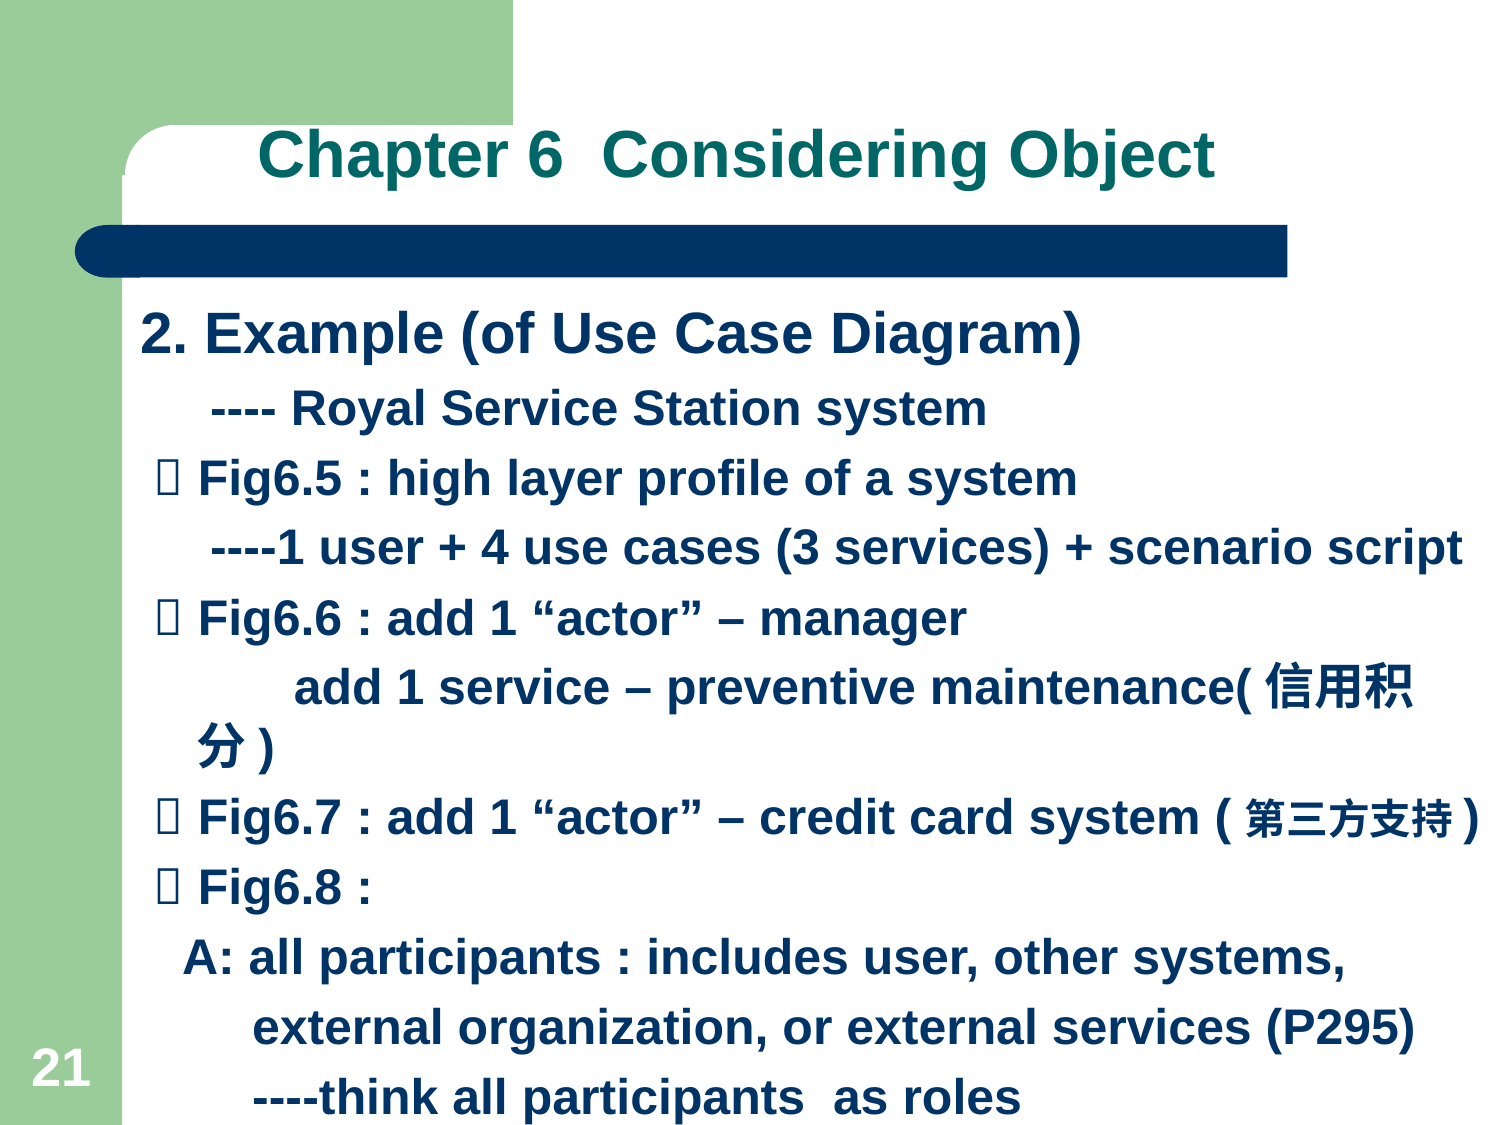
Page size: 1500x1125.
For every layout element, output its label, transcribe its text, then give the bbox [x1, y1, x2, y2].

list 2. Example (of Use Case Diagram) ---- Royal Service Station system  Fig6.5 : high layer profile of a system ----1 user + 4 use cases (3 services) + scenario script  Fig6.6 : add 1 “actor” – manager add 1 service – preventive maintenance(信用积分)  Fig6.7 : add 1 “actor” – credit card system (第三方支持)  Fig6.8 : A: all participants : includes user, other systems, external organization, or external services (P295) ----think all participants as roles [125, 287, 1500, 1125]
title Chapter 6 Considering Object [150, 62, 1463, 200]
slide_number 21 [13, 1024, 111, 1106]
